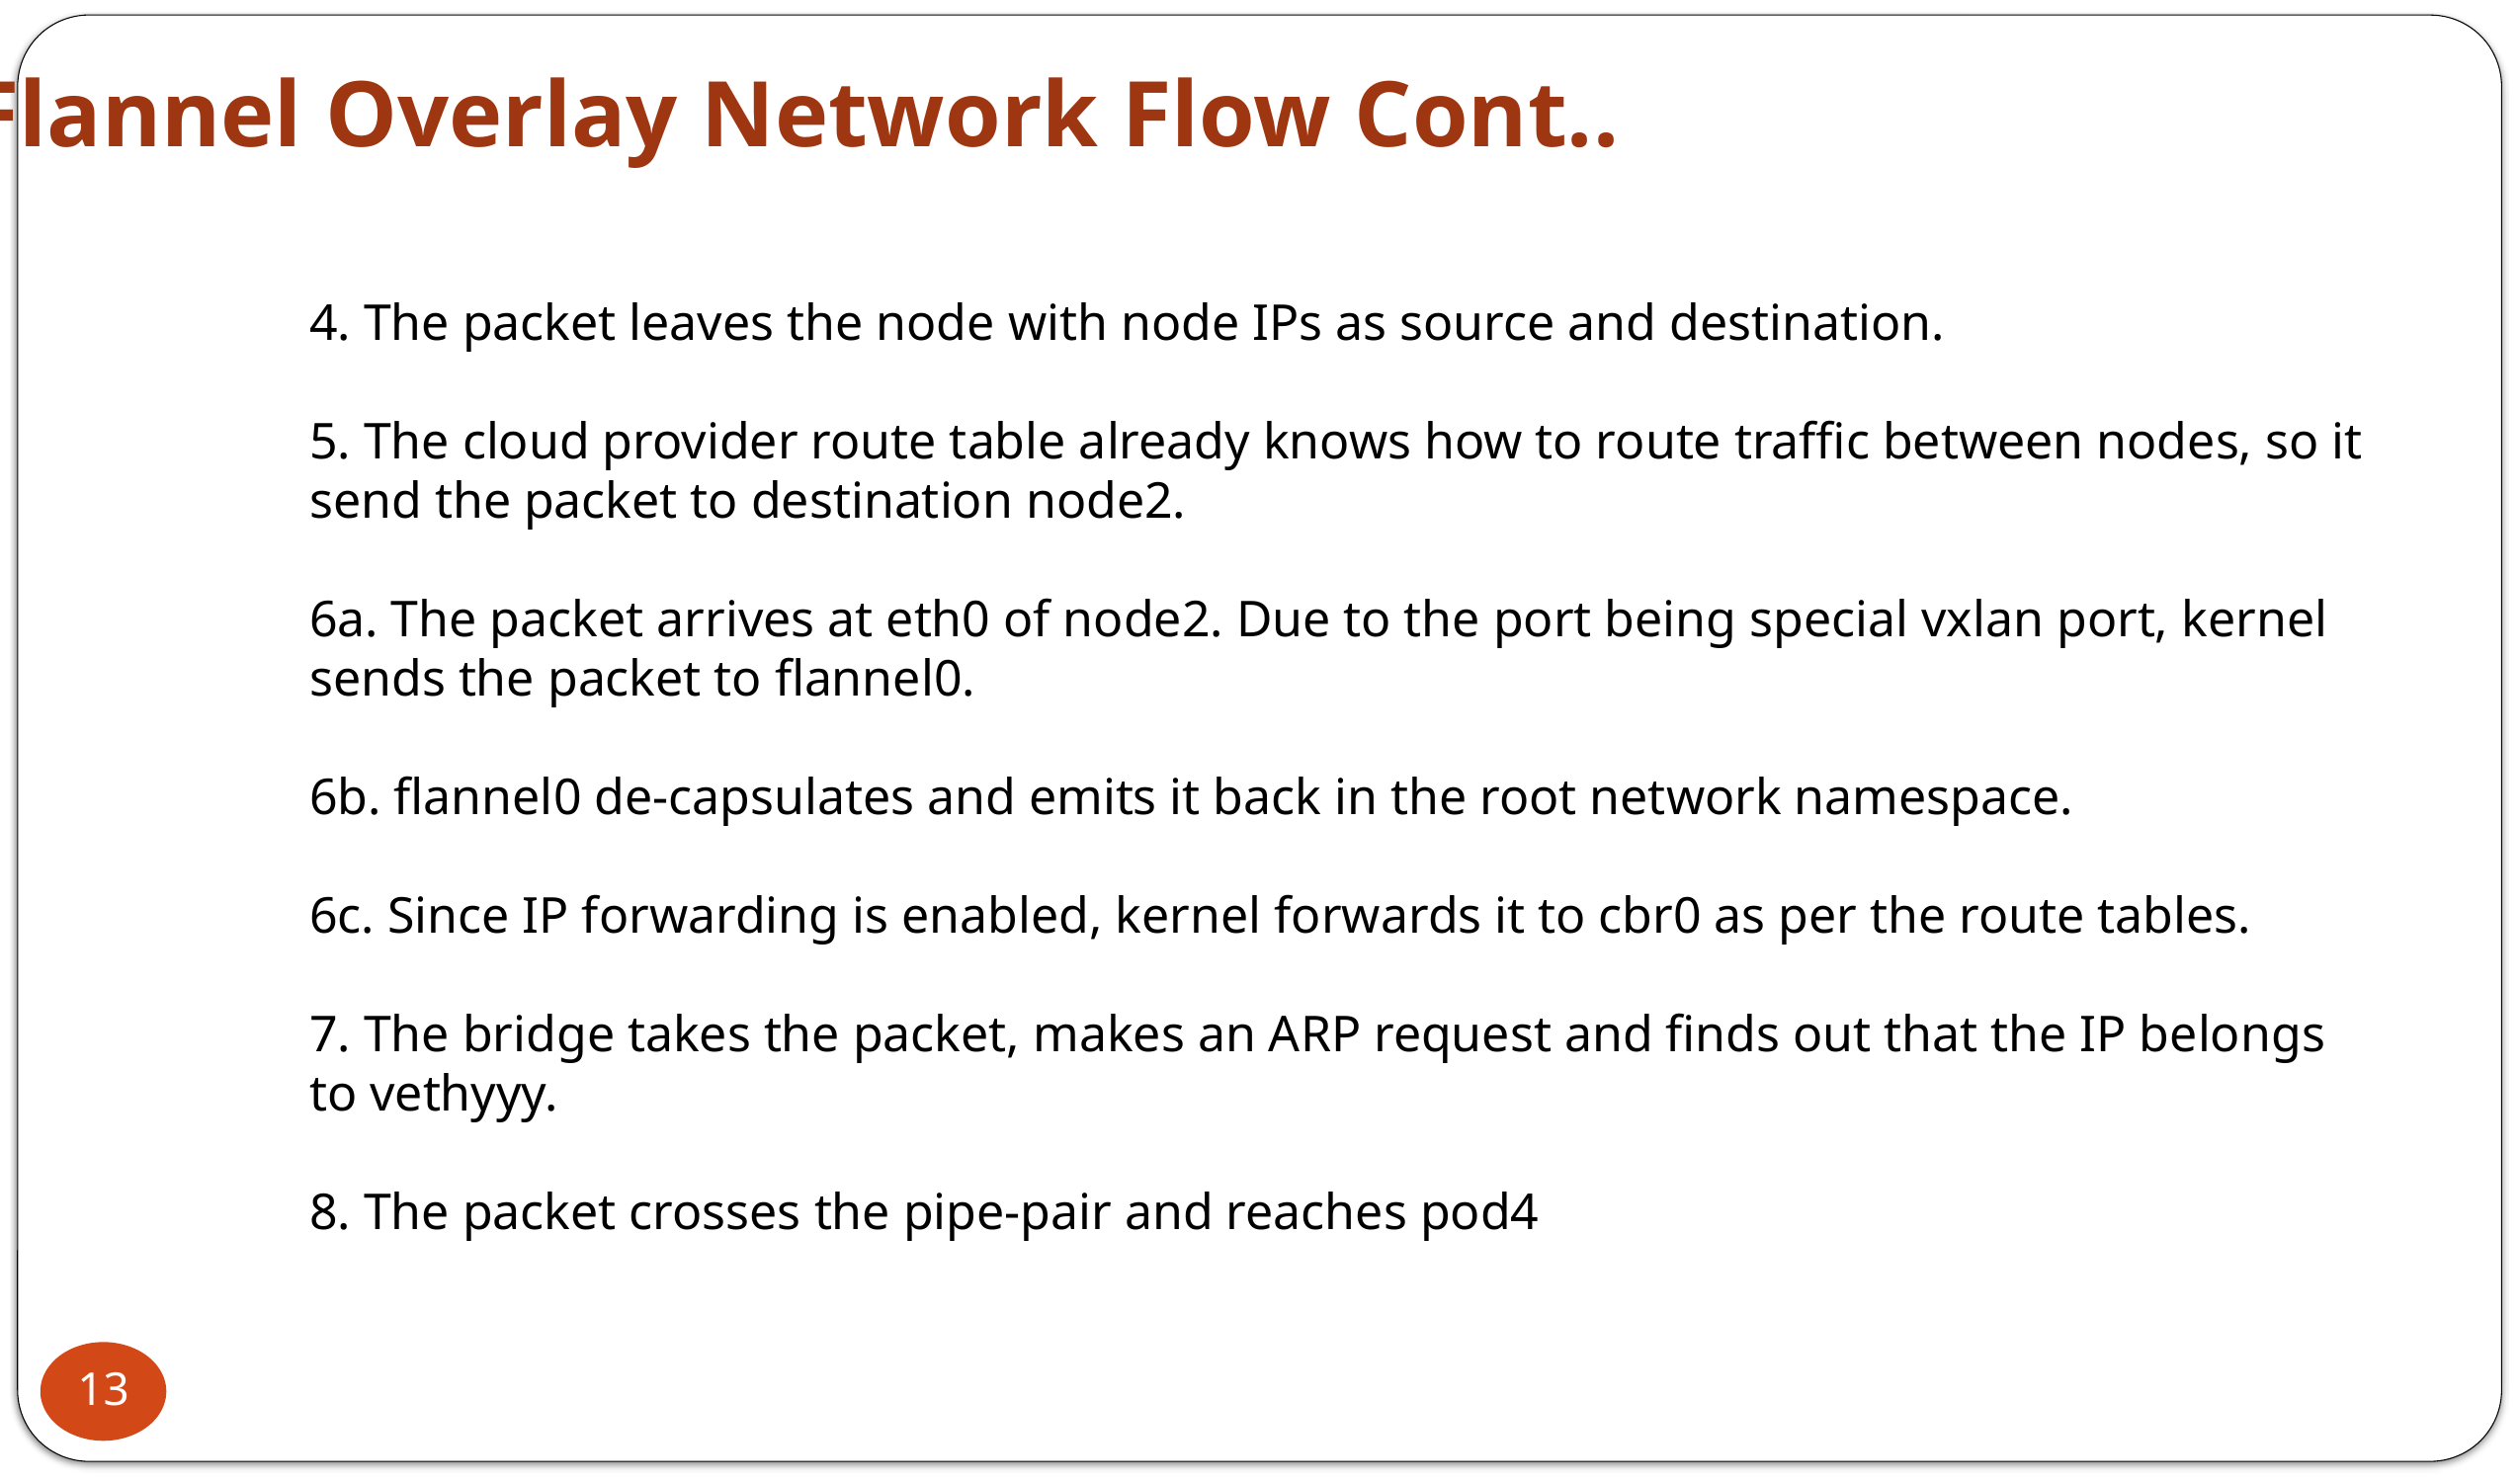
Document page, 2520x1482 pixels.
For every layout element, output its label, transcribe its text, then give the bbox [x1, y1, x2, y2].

text_box Flannel Overlay Network Flow Cont.. [0, 48, 1636, 173]
text_box 4. The packet leaves the node with node IPs as source and destination. 5. The cloud provider route table already knows how to route traffic between nodes, so it send the packet to destination node2. 6a. The packet arrives at eth0 of node2. Due to the port being special vxlan port, kernel sends the packet to flannel0. 6b. flannel0 de-capsulates and emits it back in the root network namespace. 6c. Since IP forwarding is enabled, kernel forwards it to cbr0 as per the route tables. 7. The bridge takes the packet, makes an ARP request and finds out that the IP belongs to vethyyy. 8. The packet crosses the pipe-pair and reaches pod4 [185, 284, 2385, 1248]
slide_number 13 [40, 1342, 167, 1441]
